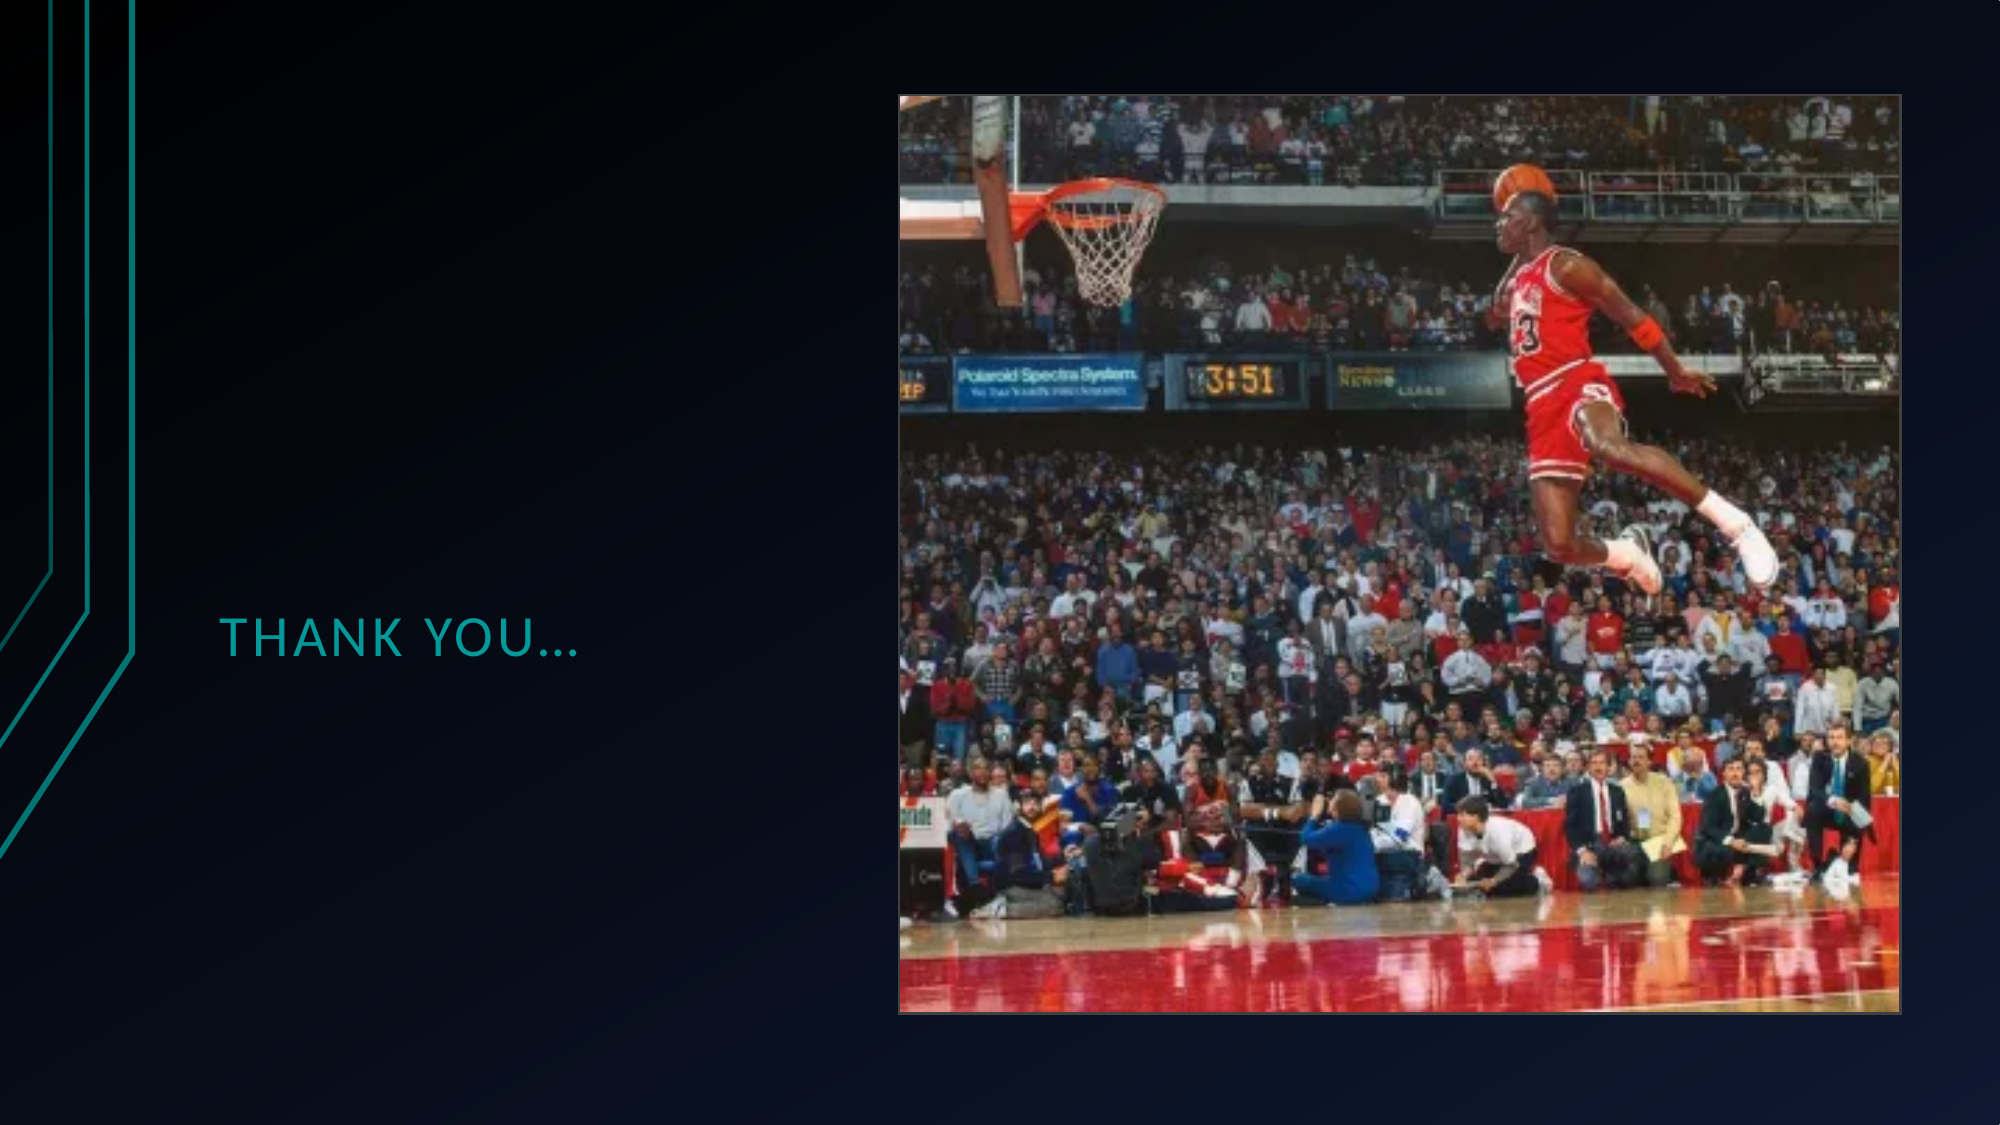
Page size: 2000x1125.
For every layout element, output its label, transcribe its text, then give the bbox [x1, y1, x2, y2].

title Thank you… [199, 279, 867, 680]
picture [899, 95, 1900, 1013]
